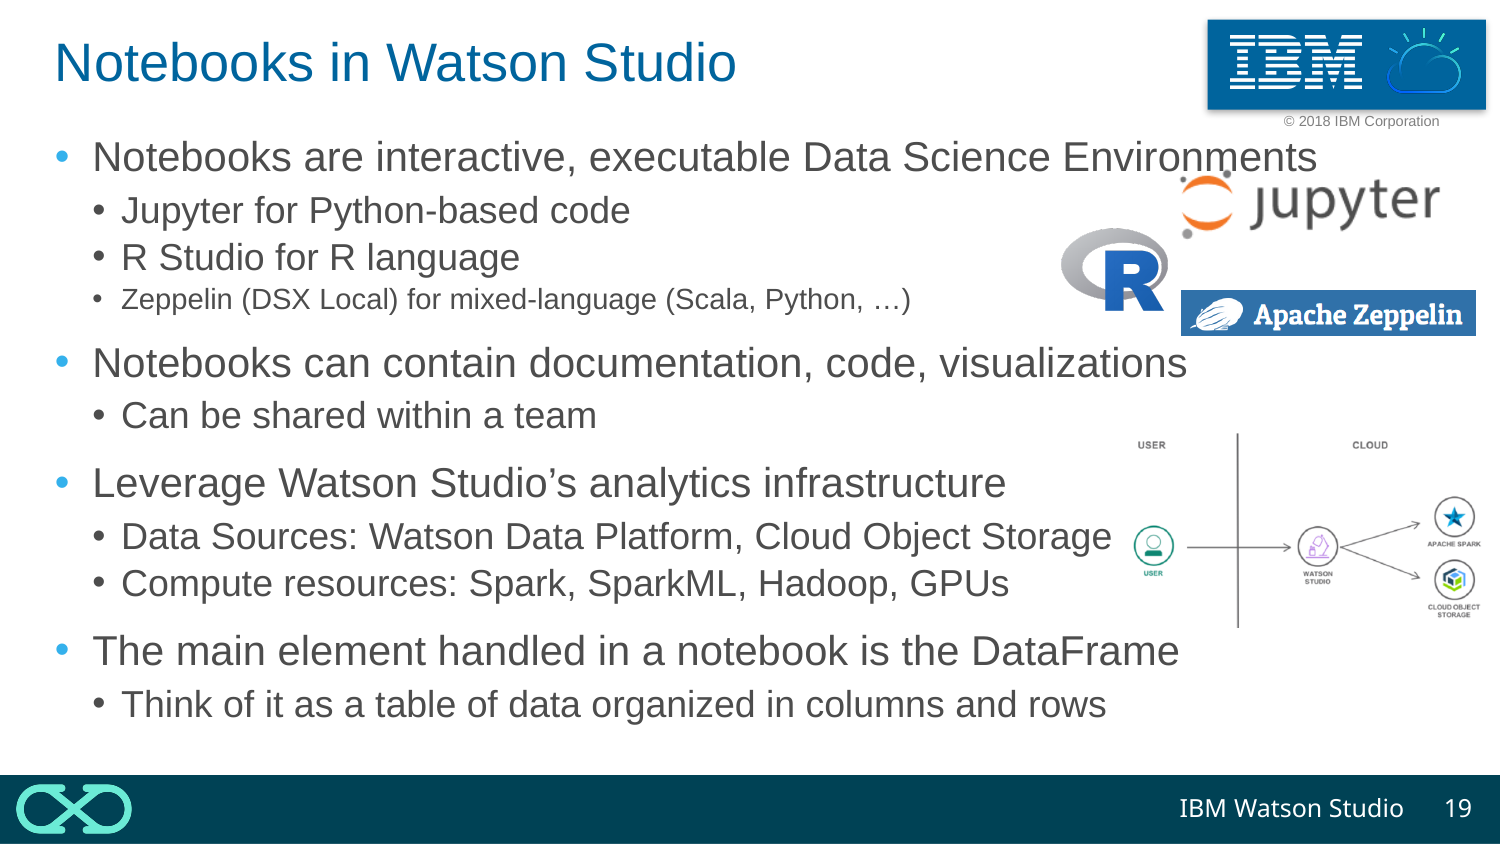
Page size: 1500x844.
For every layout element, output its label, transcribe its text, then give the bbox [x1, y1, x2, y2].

picture [17, 785, 131, 833]
title Notebooks in Watson Studio [55, 9, 1212, 121]
picture [1380, 22, 1469, 99]
picture [1128, 429, 1492, 628]
list Notebooks are interactive, executable Data Science Environments Jupyter for Python-based code R Studio for R language Zeppelin (DSX Local) for mixed-language (Scala, Python, …) Notebooks can contain documentation, code, visualizations Can be shared within a team Leverage Watson Studio’s analytics infrastructure Data Sources: Watson Data Platform, Cloud Object Storage Compute resources: Spark, SparkML, Hadoop, GPUs The main element handled in a notebook is the DataFrame Think of it as a table of data organized in columns and rows [55, 128, 1486, 768]
picture [1061, 157, 1451, 311]
picture [1181, 289, 1477, 336]
